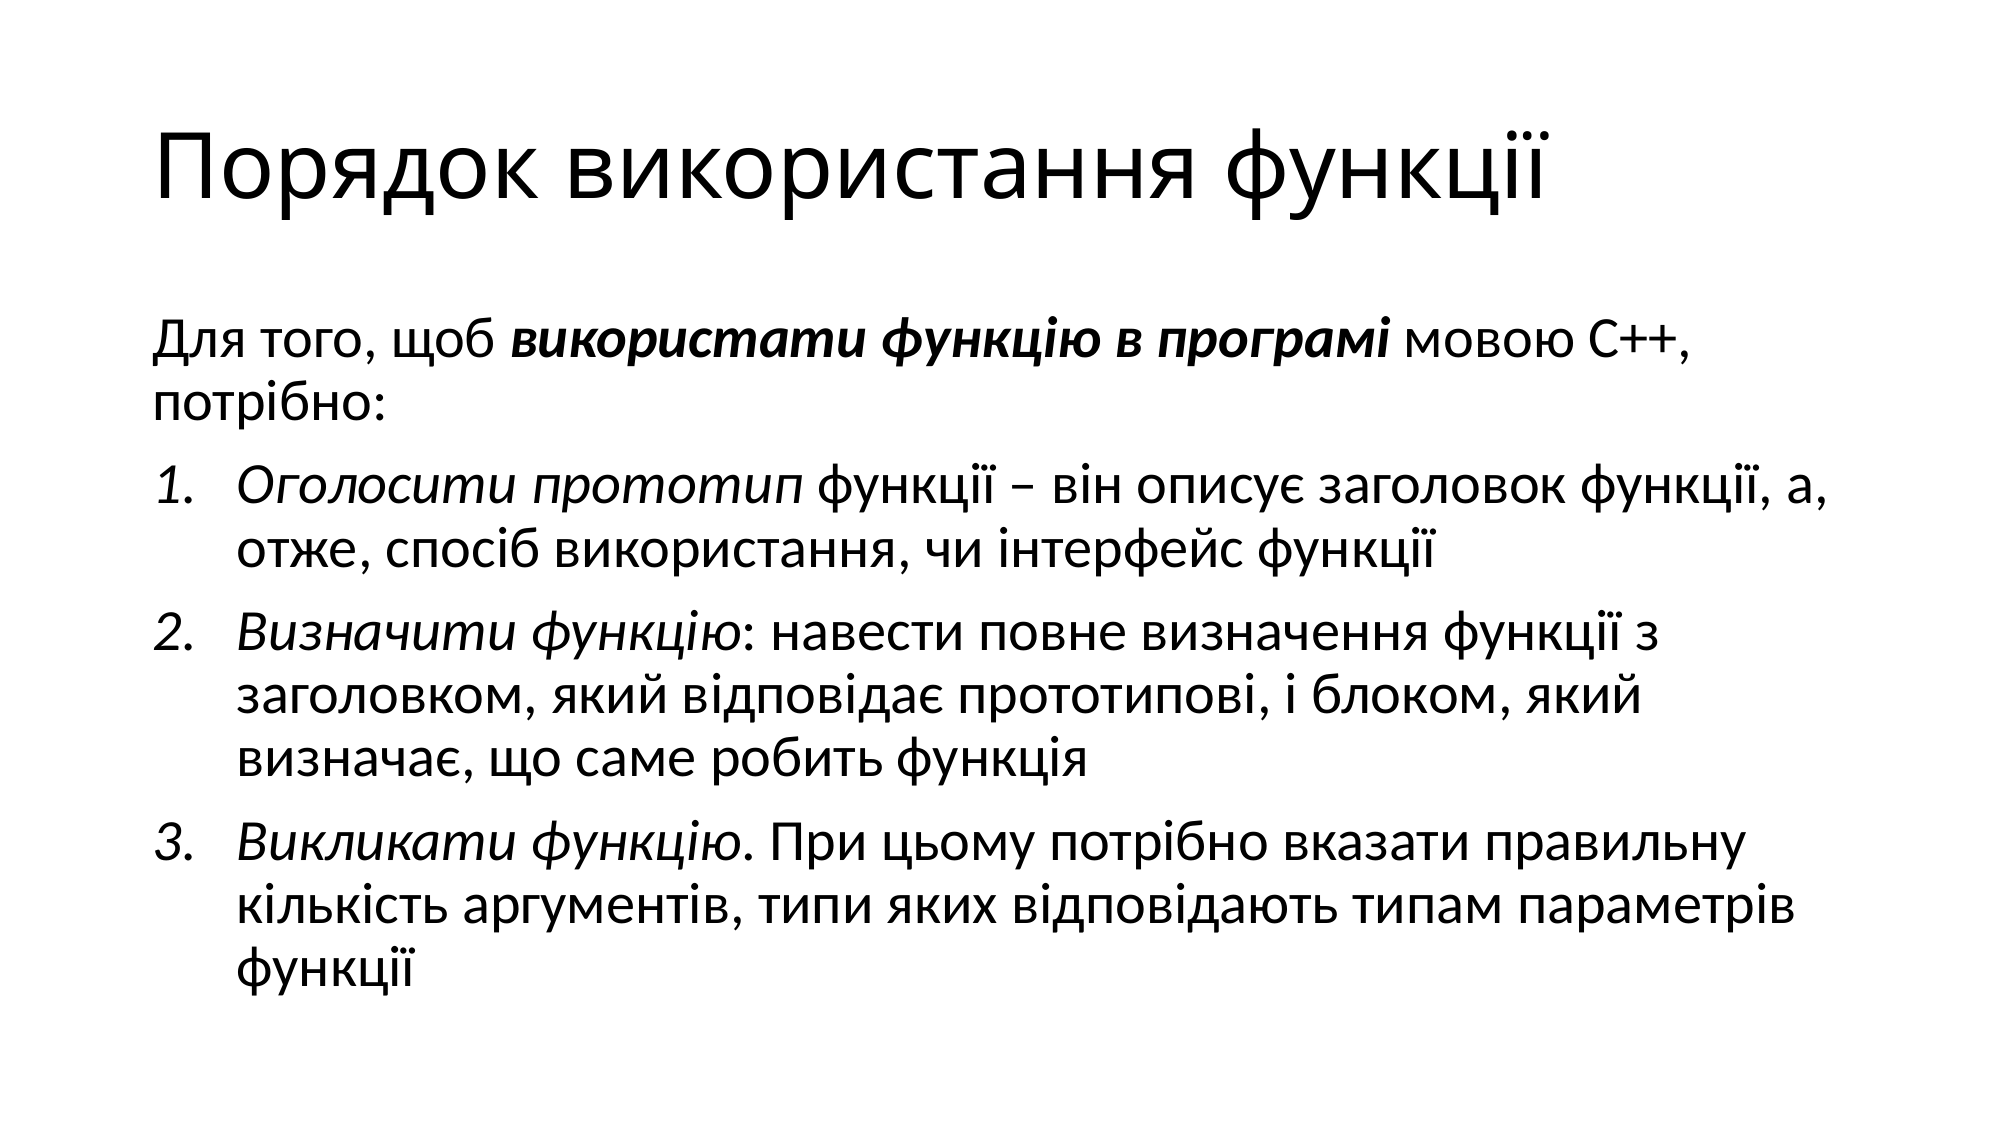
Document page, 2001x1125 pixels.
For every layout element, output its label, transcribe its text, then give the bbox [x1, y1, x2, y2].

title Порядок використання функції [137, 59, 1863, 278]
list Для того, щоб використати функцію в програмі мовою С++, потрібно: Оголосити прототип функції – він описує заголовок функції, а, отже, спосіб викорис­тання, чи інтерфейс функції Визначити функцію: навести повне визначення функції з заголовком, який відповідає прототипові, і блоком, який визначає, що саме робить функція Викликати функцію. При цьому потрібно вказати правильну кількість аргументів, типи яких відповідають типам параметрів функції [137, 299, 1863, 1014]
